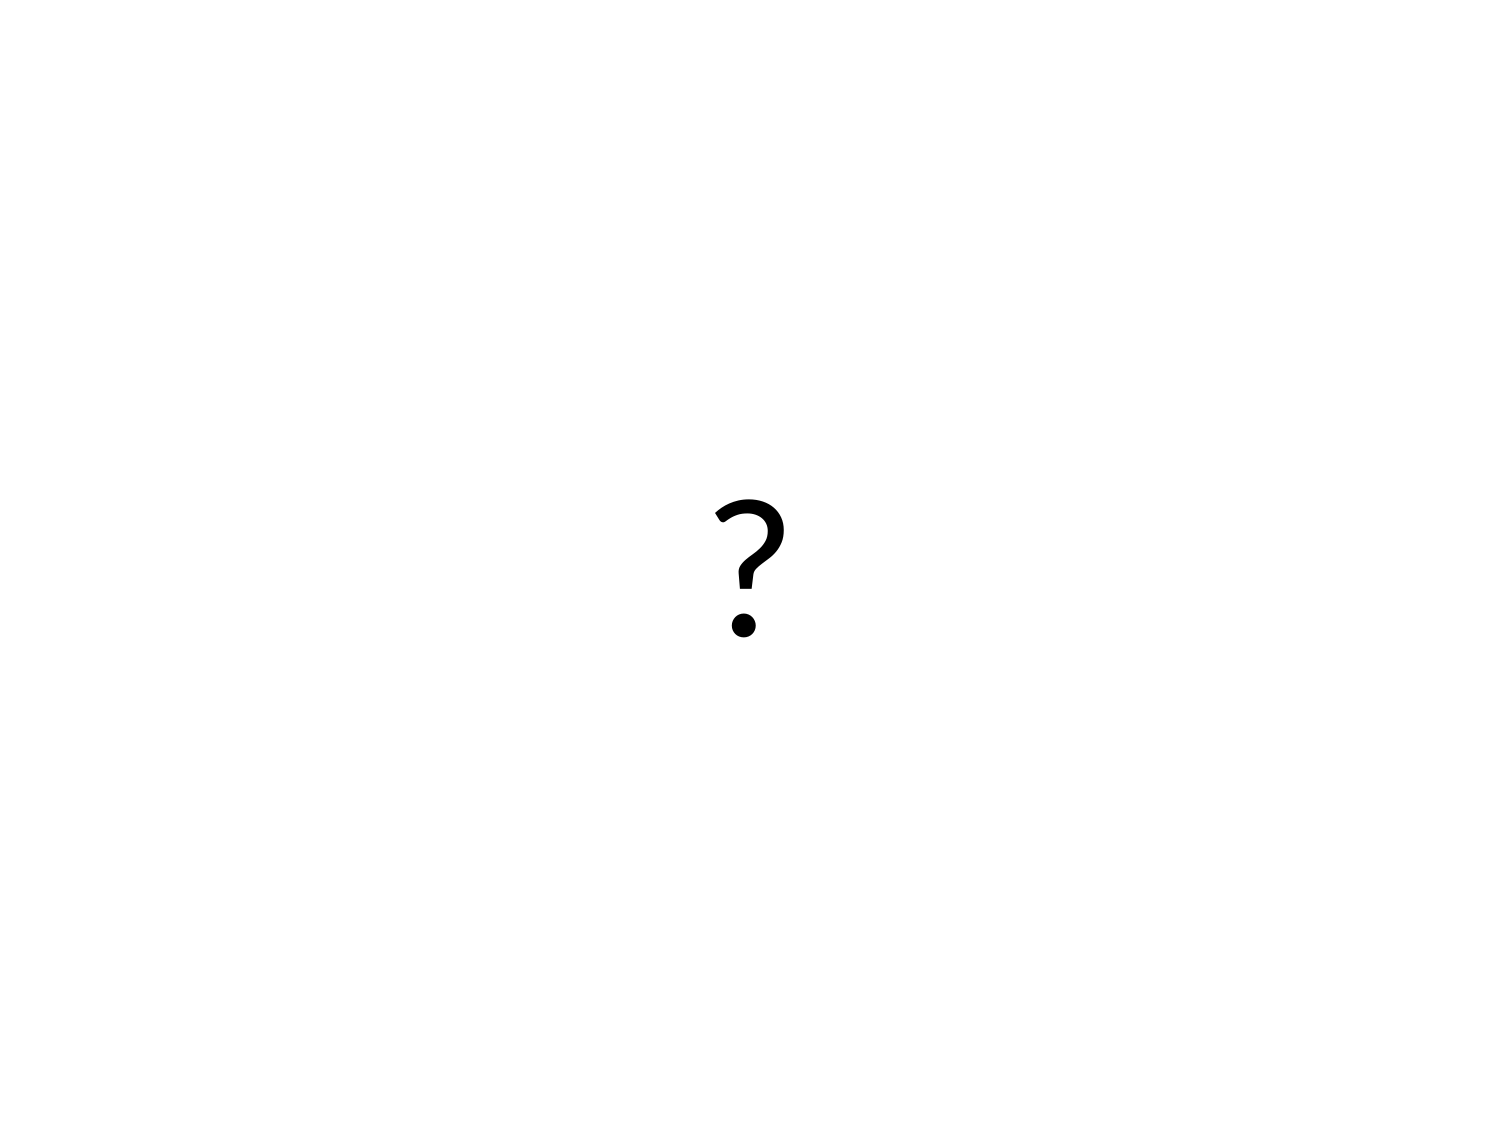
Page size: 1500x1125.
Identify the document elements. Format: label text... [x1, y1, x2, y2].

title ? [75, 462, 1425, 650]
